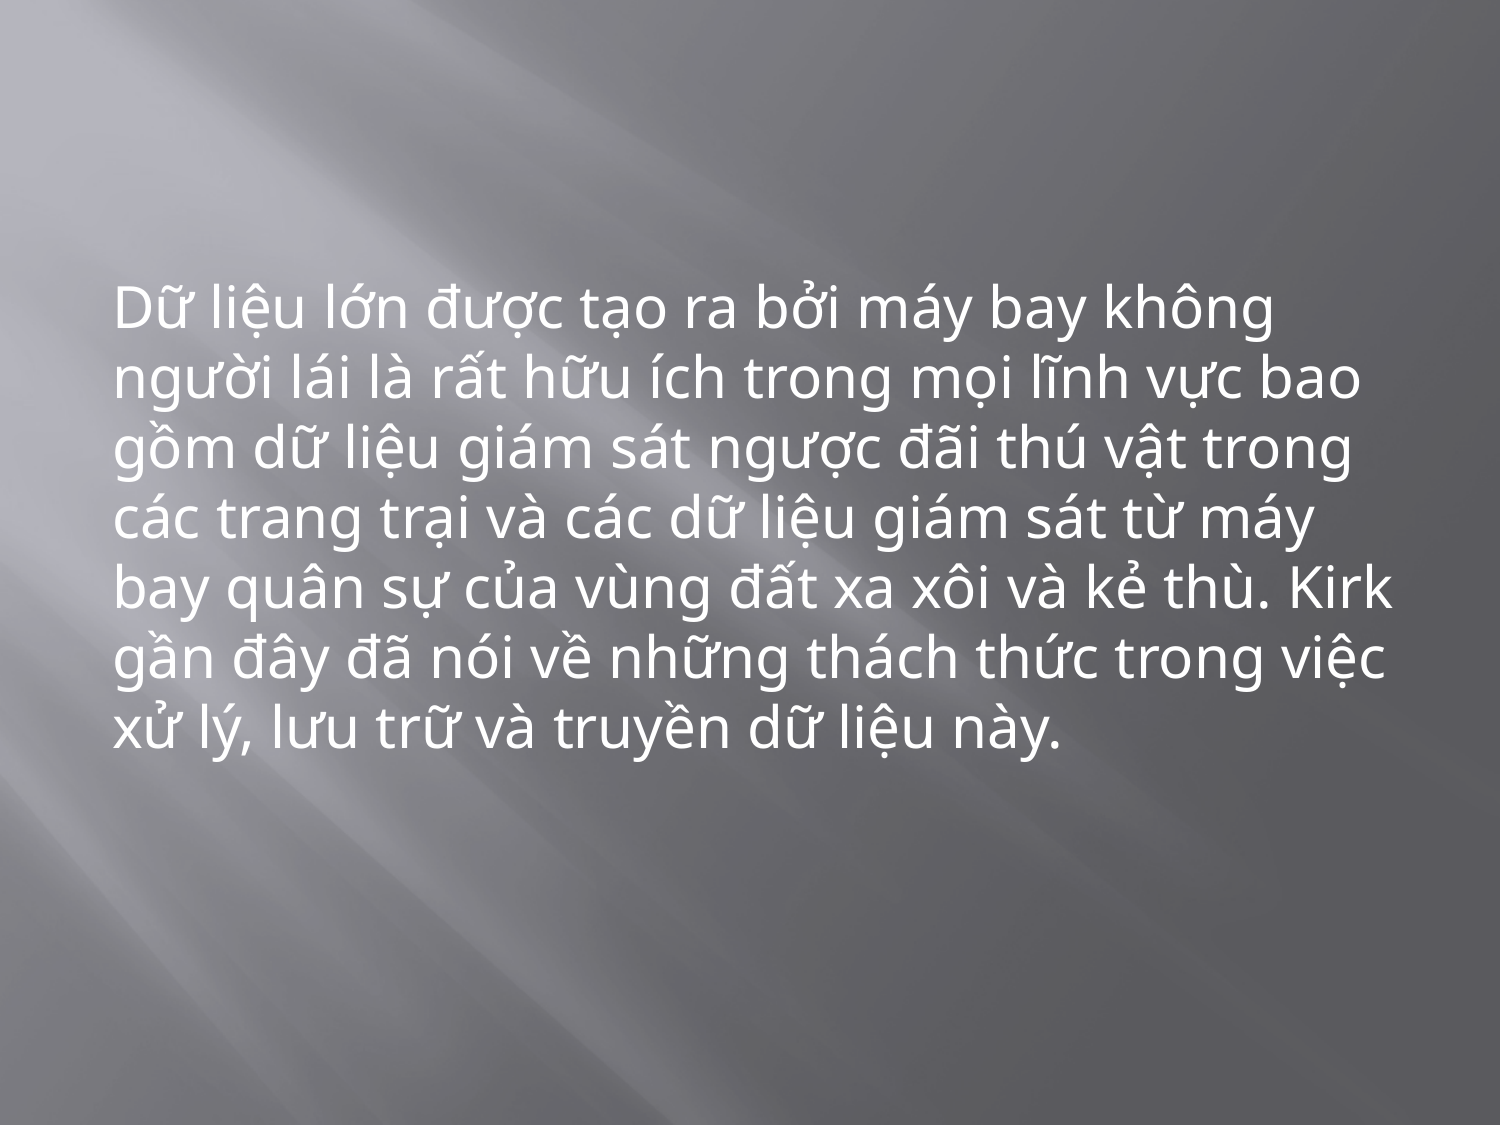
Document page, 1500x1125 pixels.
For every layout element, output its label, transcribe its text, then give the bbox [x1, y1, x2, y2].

list Dữ liệu lớn được tạo ra bởi máy bay không người lái là rất hữu ích trong mọi lĩnh vực bao gồm dữ liệu giám sát ngược đãi thú vật trong các trang trại và các dữ liệu giám sát từ máy bay quân sự của vùng đất xa xôi và kẻ thù. Kirk gần đây đã nói về những thách thức trong việc xử lý, lưu trữ và truyền dữ liệu này. [75, 262, 1425, 1035]
